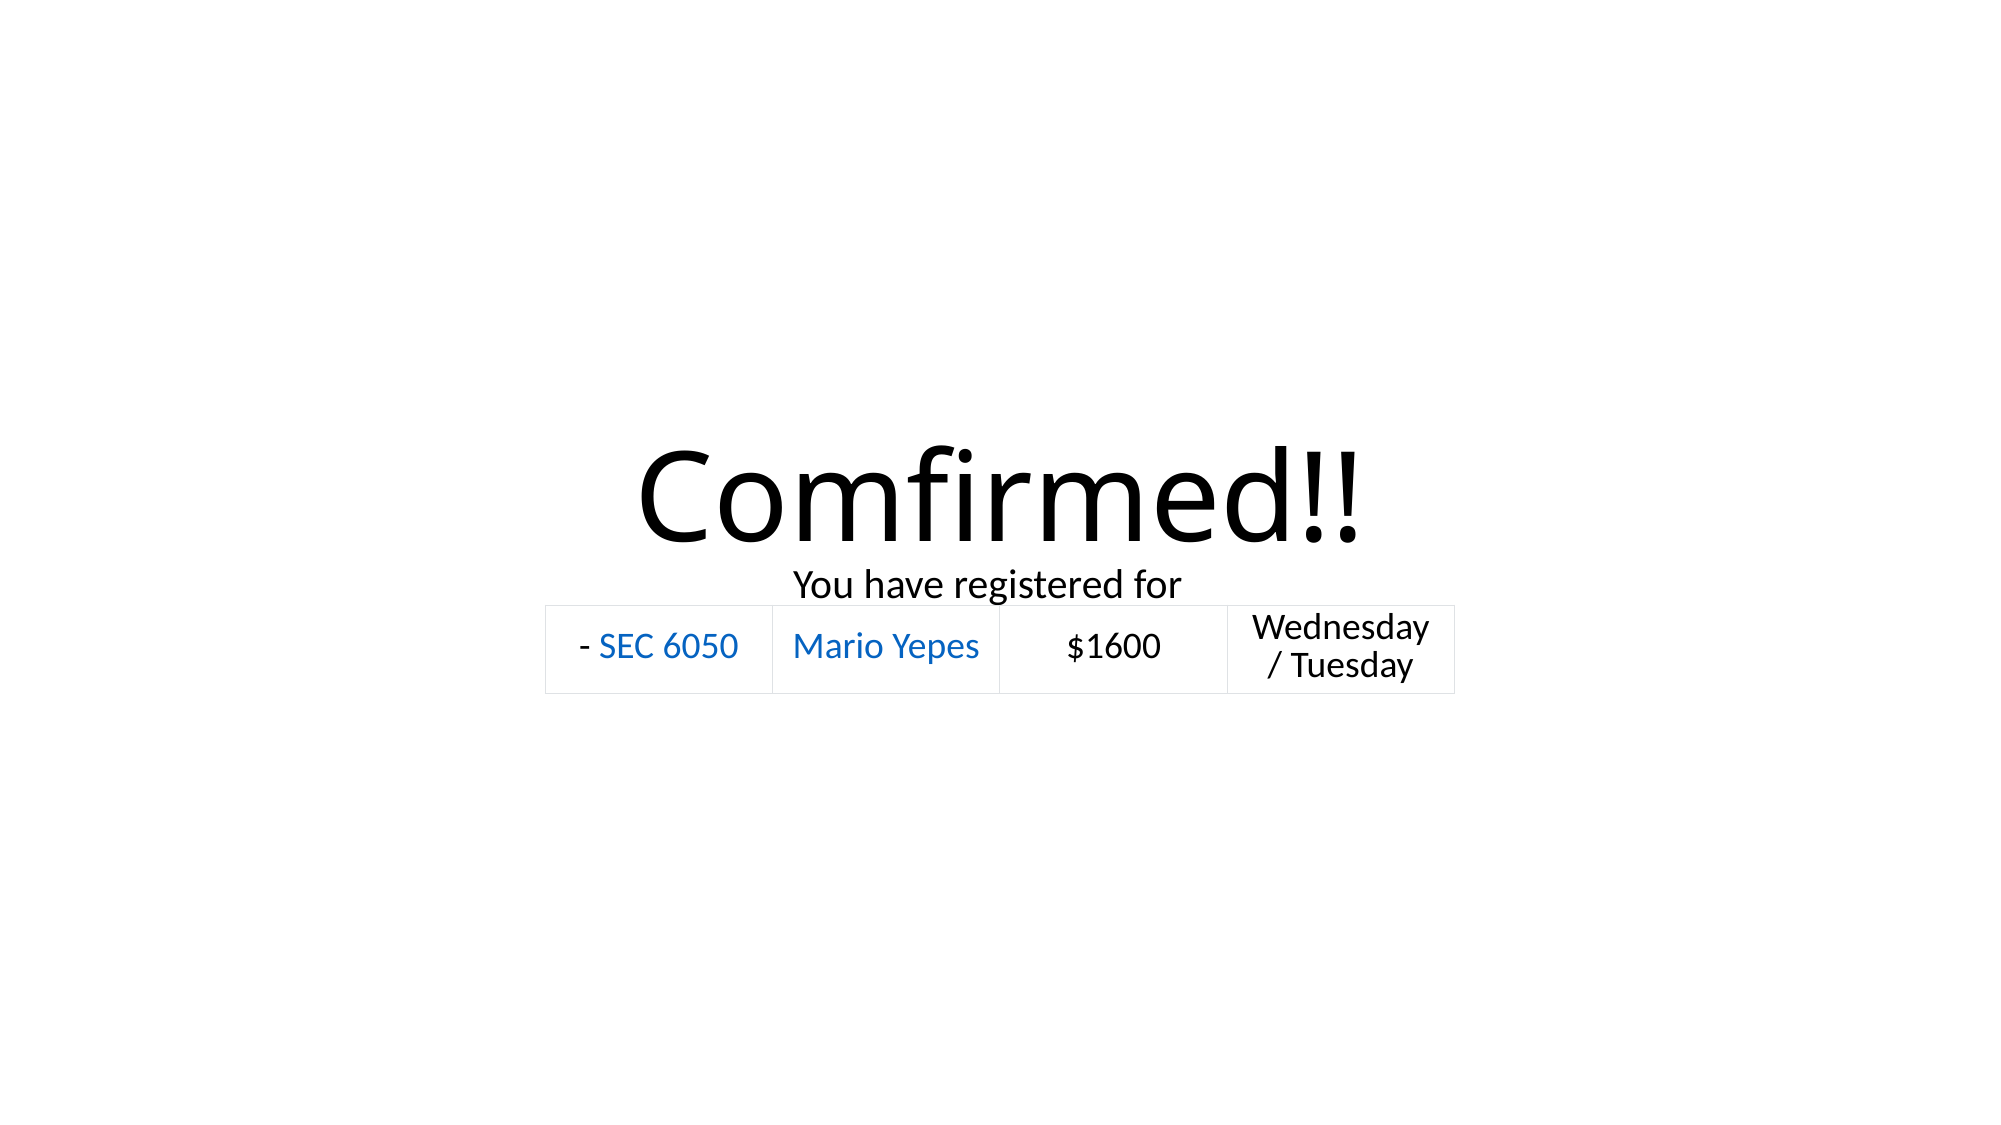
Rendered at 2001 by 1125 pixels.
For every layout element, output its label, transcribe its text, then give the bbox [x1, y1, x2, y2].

table_header Mario Yepes [773, 606, 999, 693]
table_header Wednesday / Tuesday [1228, 606, 1454, 693]
subtitle You have registered for [204, 554, 1705, 827]
table_header - SEC 6050 [546, 606, 772, 693]
table_header $1600 [1000, 606, 1227, 693]
title Comfirmed!! [249, 184, 1750, 576]
